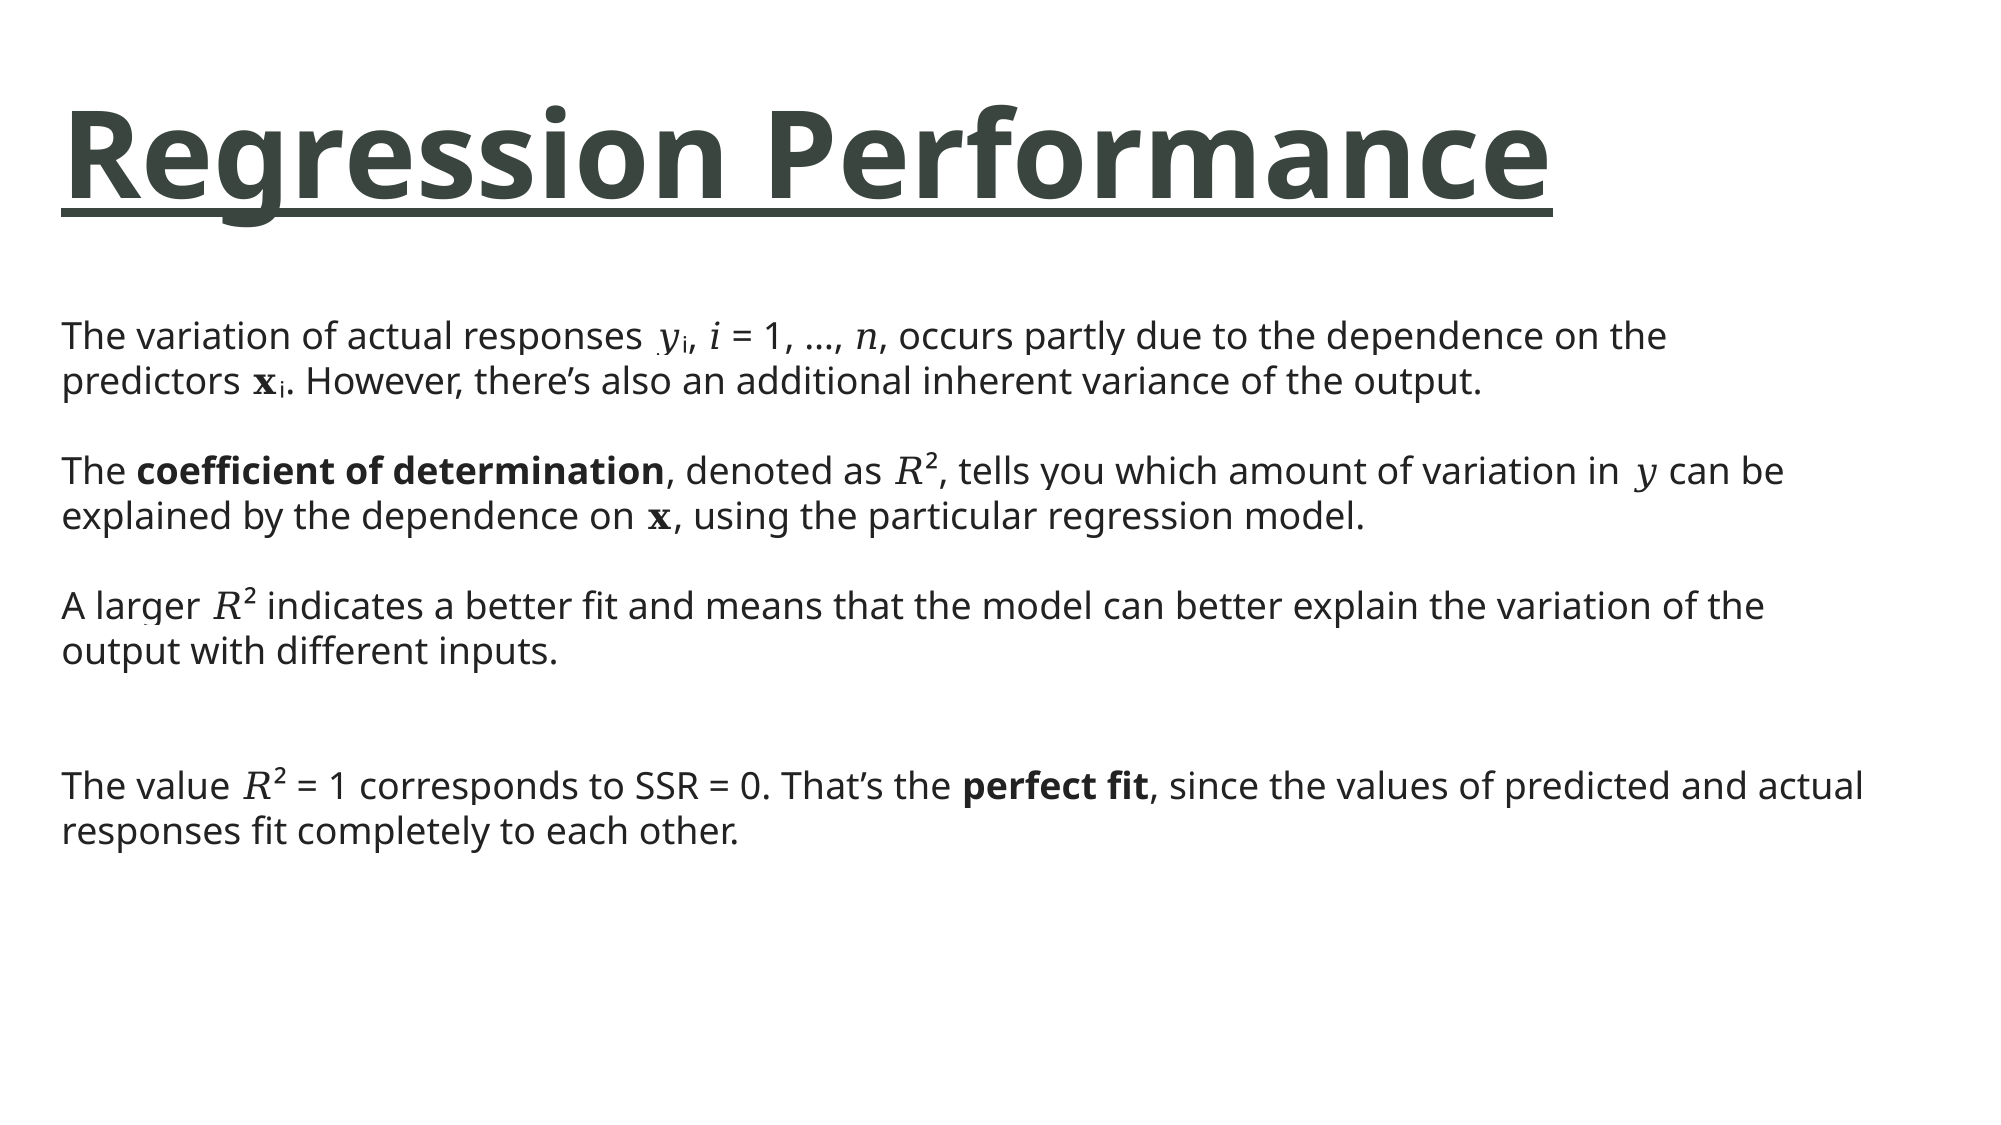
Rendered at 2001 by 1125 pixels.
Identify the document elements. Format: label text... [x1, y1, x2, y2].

text_box Regression Performance [46, 69, 1861, 231]
text_box The variation of actual responses 𝑦ᵢ, 𝑖 = 1, …, 𝑛, occurs partly due to the dependence on the predictors 𝐱ᵢ. However, there’s also an additional inherent variance of the output. The coefficient of determination, denoted as 𝑅², tells you which amount of variation in 𝑦 can be explained by the dependence on 𝐱, using the particular regression model. A larger 𝑅² indicates a better fit and means that the model can better explain the variation of the output with different inputs. The value 𝑅² = 1 corresponds to SSR = 0. That’s the perfect fit, since the values of predicted and actual responses fit completely to each other. [46, 304, 1890, 860]
